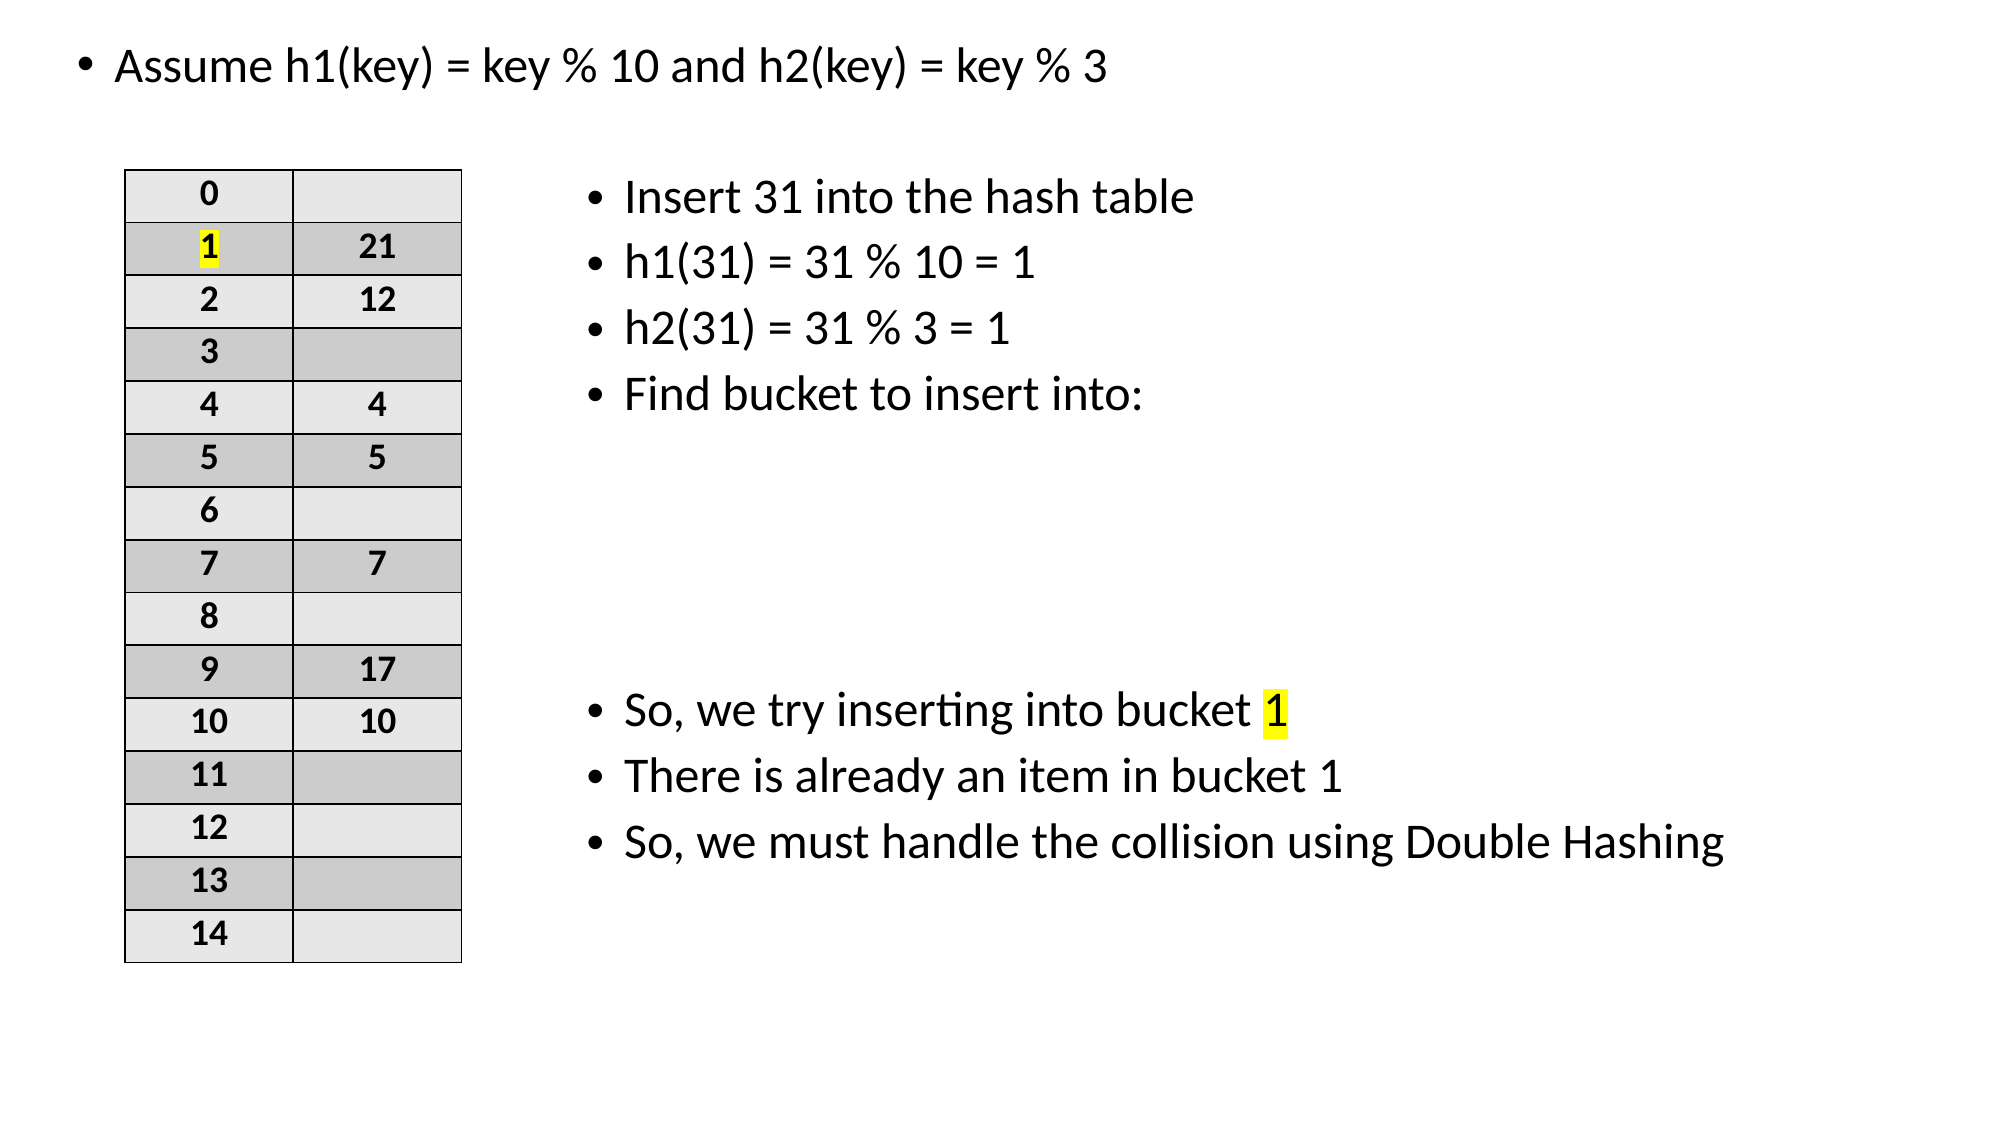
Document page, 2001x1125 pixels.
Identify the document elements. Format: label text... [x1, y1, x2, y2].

table_cell 10 [126, 699, 292, 750]
table_cell [294, 911, 461, 962]
table_cell [294, 593, 461, 644]
table_cell 17 [294, 646, 461, 697]
table_cell 7 [294, 541, 461, 592]
table_cell 6 [126, 488, 292, 539]
table_cell 10 [294, 699, 461, 750]
table_cell 5 [126, 435, 292, 486]
table_cell 13 [126, 858, 292, 909]
table_cell [294, 858, 461, 909]
list Assume h1(key) = key % 10 and h2(key) = key % 3 [61, 32, 1787, 147]
table_header 0 [126, 171, 292, 222]
table_cell 12 [294, 276, 461, 327]
table_cell 12 [126, 805, 292, 856]
table_cell 2 [126, 276, 292, 327]
table_header [294, 171, 461, 222]
table_cell 4 [126, 382, 292, 433]
table_cell 1 [126, 223, 292, 274]
table_cell 14 [126, 911, 292, 962]
table_cell [294, 752, 461, 803]
table_cell 21 [294, 223, 461, 274]
table_cell 7 [126, 541, 292, 592]
table_cell 11 [126, 752, 292, 803]
table_cell 5 [294, 435, 461, 486]
table_cell [294, 805, 461, 856]
table_cell 9 [126, 646, 292, 697]
table_cell 3 [126, 329, 292, 380]
table_cell 8 [126, 593, 292, 644]
table_cell [294, 329, 461, 380]
table_cell [294, 488, 461, 539]
table_cell 4 [294, 382, 461, 433]
